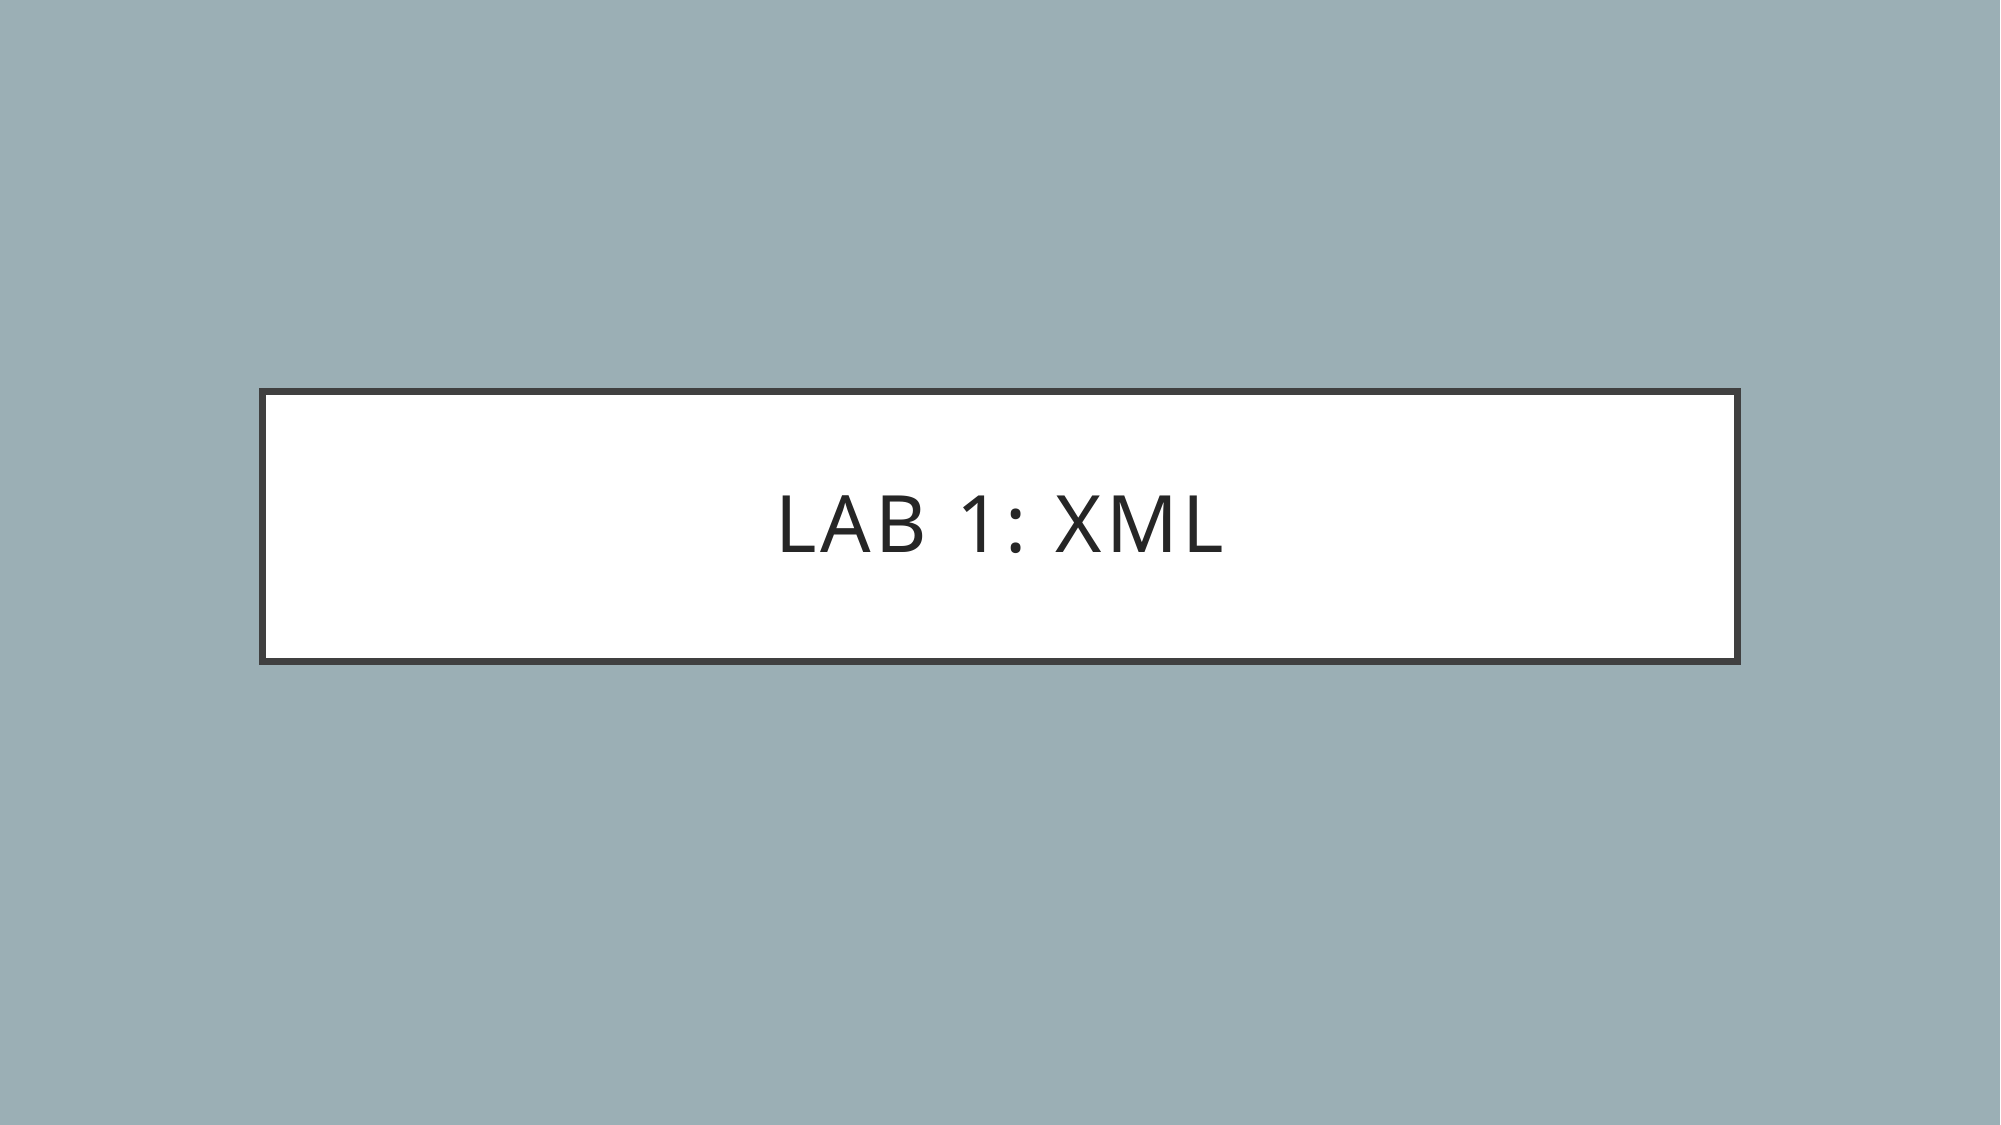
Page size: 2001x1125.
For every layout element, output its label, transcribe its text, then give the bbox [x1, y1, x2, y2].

title LAB 1: XML [259, 388, 1741, 665]
